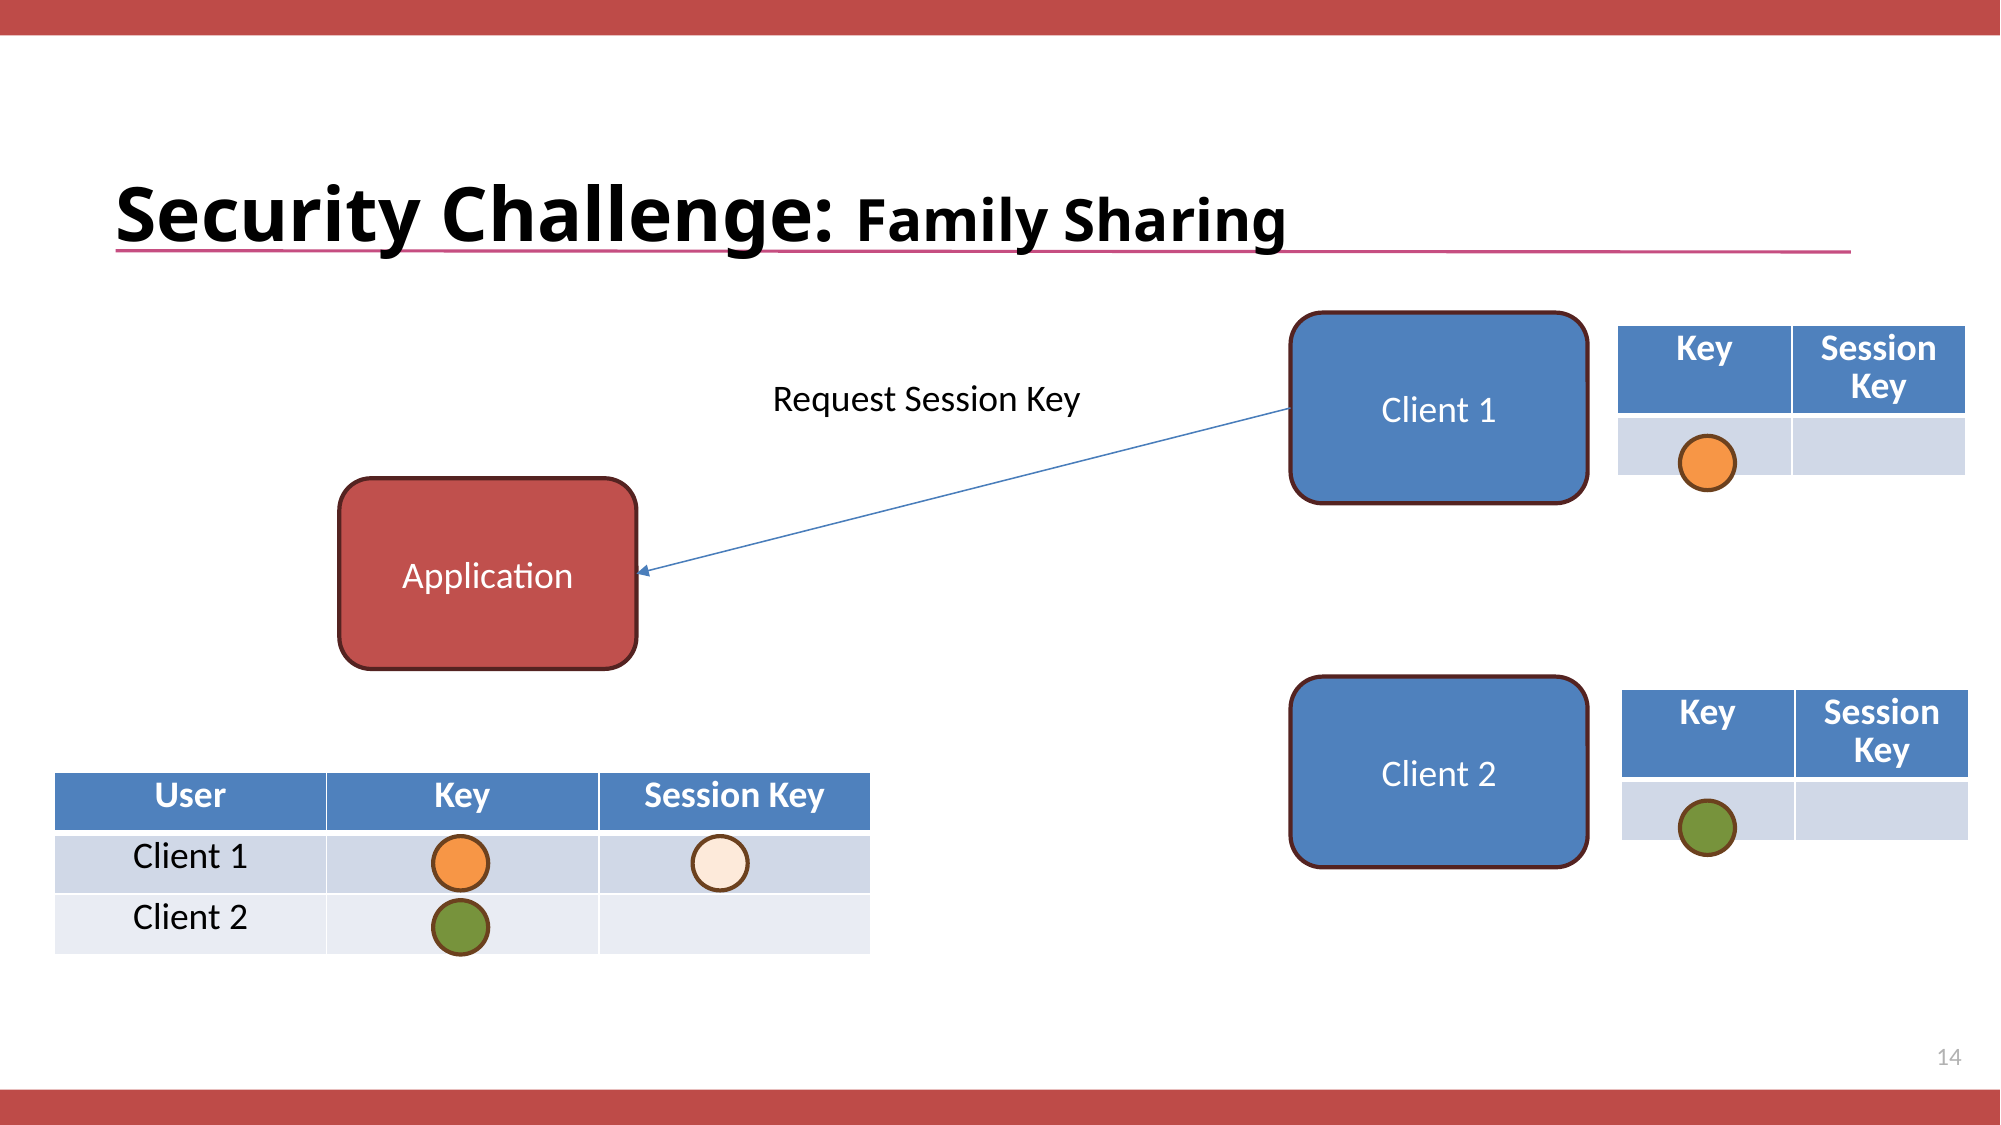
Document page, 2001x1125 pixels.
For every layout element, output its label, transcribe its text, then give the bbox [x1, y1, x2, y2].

table_cell [327, 836, 455, 893]
table_header Session Key [1793, 326, 1965, 413]
text_box Client 2 [1288, 674, 1590, 870]
title Security Challenge: Family Sharing [115, 121, 1851, 376]
table_cell [726, 836, 870, 893]
text_box Client 1 [1288, 310, 1590, 506]
table_cell [327, 895, 598, 954]
table_cell [1793, 418, 1965, 475]
text_box Application [337, 476, 639, 672]
table_cell Client 2 [55, 895, 326, 954]
table_cell [1618, 418, 1791, 475]
table_header Session Key [1796, 690, 1968, 777]
text_box [431, 898, 491, 957]
text_box [1677, 798, 1738, 858]
table_header Key [1618, 326, 1791, 413]
slide_number 14 [1527, 1025, 1977, 1085]
text_box [1677, 433, 1738, 493]
table_header Session Key [600, 773, 870, 830]
table_cell [466, 836, 598, 893]
text_box [690, 834, 750, 893]
table_header User [55, 773, 326, 830]
text_box Request Session Key [758, 366, 1123, 406]
table_header Key [327, 773, 598, 830]
table_cell [1622, 782, 1794, 840]
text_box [636, 407, 1291, 574]
table_cell [600, 895, 870, 954]
table_cell [600, 836, 714, 893]
table_cell Client 1 [55, 836, 326, 893]
text_box [431, 834, 491, 893]
table_cell [1796, 782, 1968, 840]
table_header Key [1622, 690, 1794, 777]
